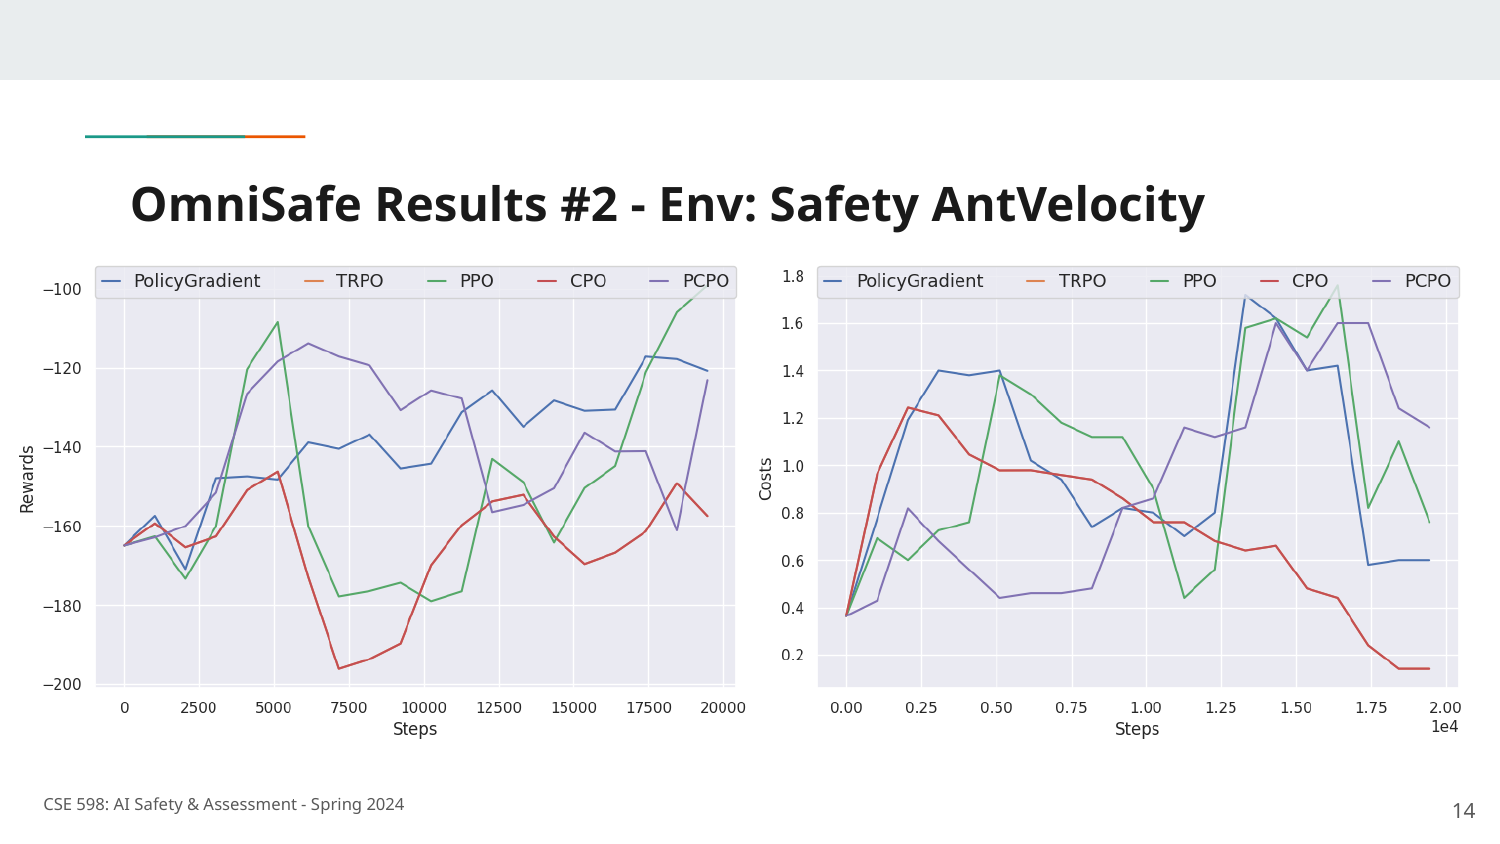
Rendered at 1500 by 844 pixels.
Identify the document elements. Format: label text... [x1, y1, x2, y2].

picture [15, 263, 1468, 748]
title OmniSafe Results #2 - Env: Safety AntVelocity [115, 158, 1377, 247]
slide_number ‹#› [1400, 779, 1491, 844]
